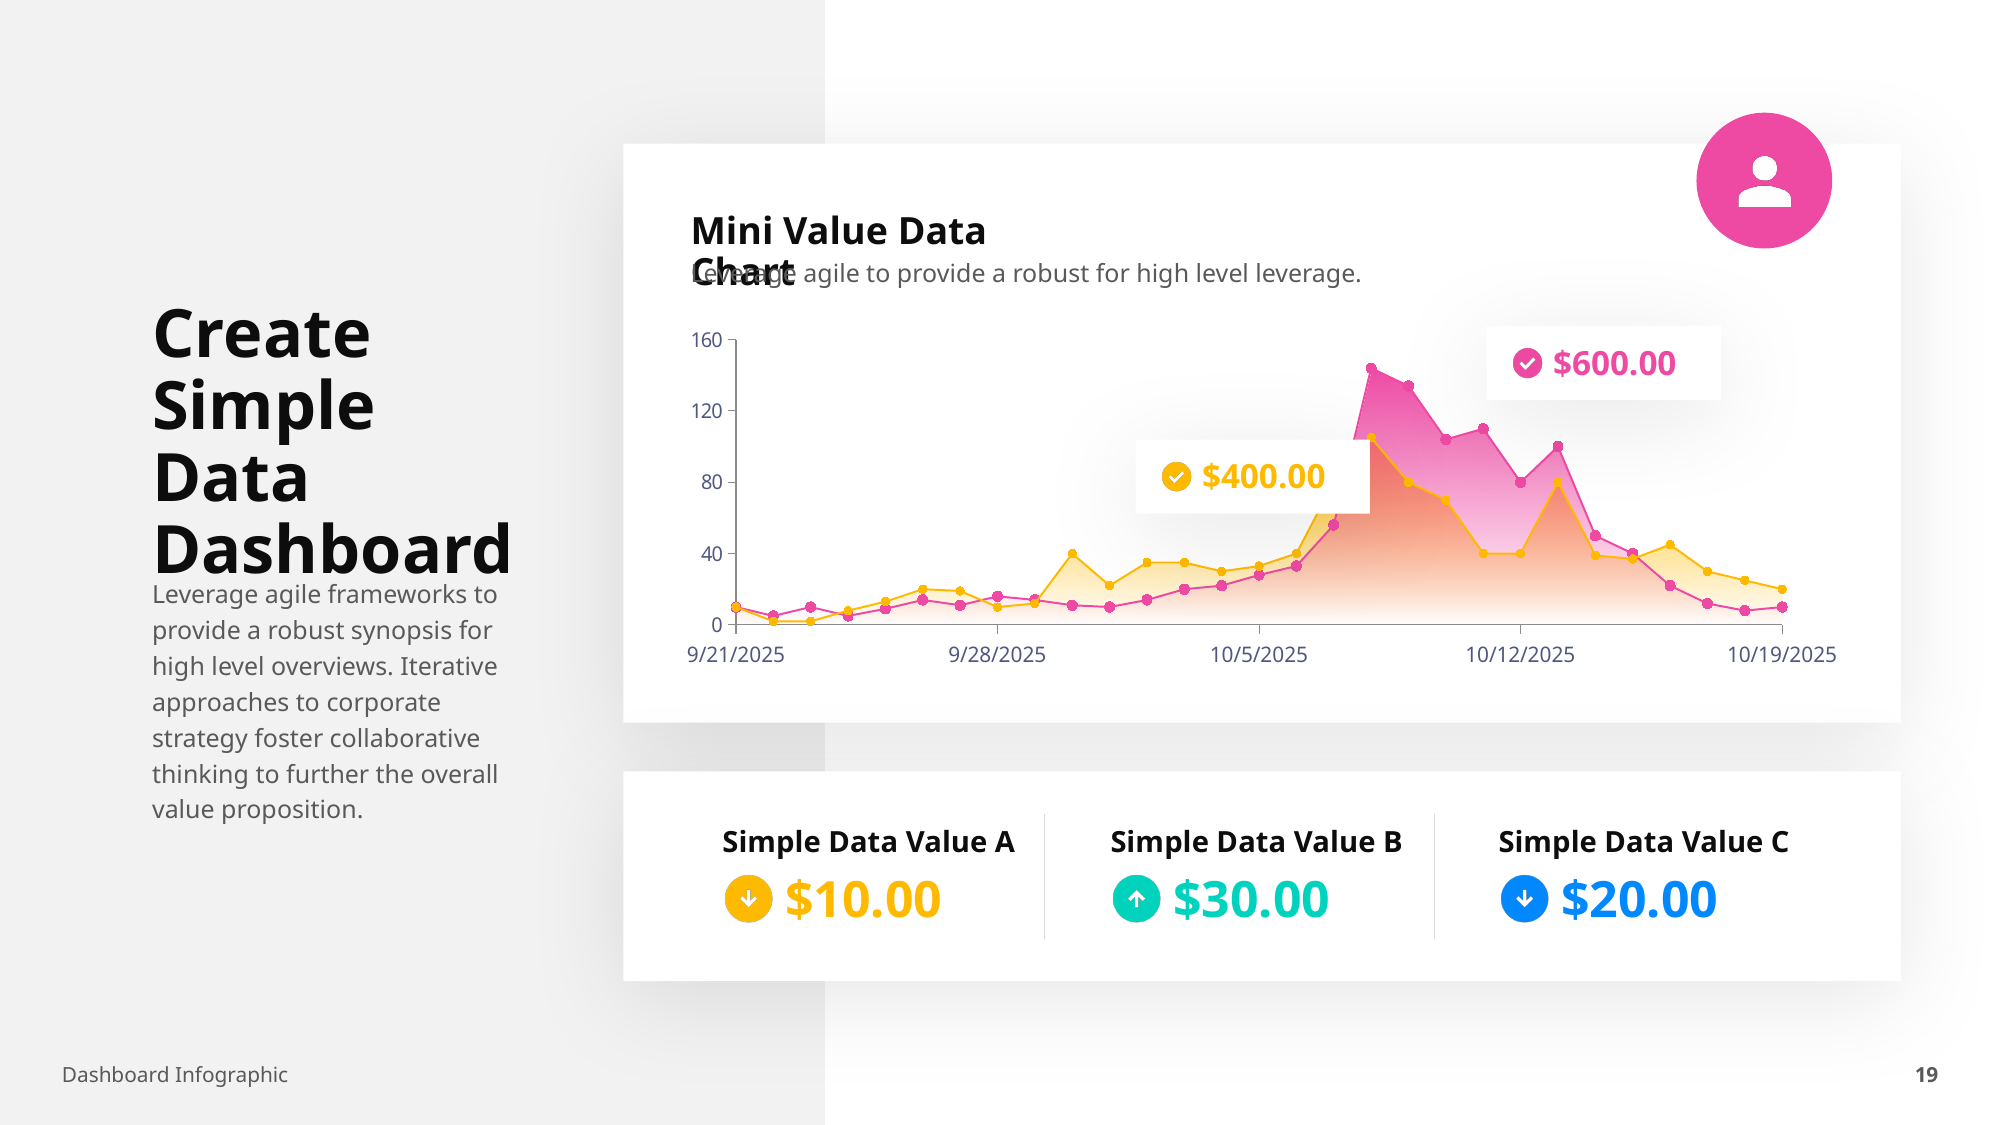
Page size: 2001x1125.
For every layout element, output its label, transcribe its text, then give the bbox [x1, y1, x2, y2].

text_box [622, 770, 1902, 982]
text_box [622, 143, 1902, 724]
text_box Dashboard Infographic [47, 1053, 466, 1094]
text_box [1135, 439, 1370, 514]
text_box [1095, 815, 1429, 937]
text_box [1696, 112, 1833, 249]
text_box [0, 0, 826, 1125]
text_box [137, 292, 556, 833]
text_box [707, 815, 1041, 937]
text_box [675, 204, 1435, 296]
chart [686, 325, 1838, 669]
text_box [1486, 325, 1722, 400]
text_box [1483, 815, 1817, 937]
